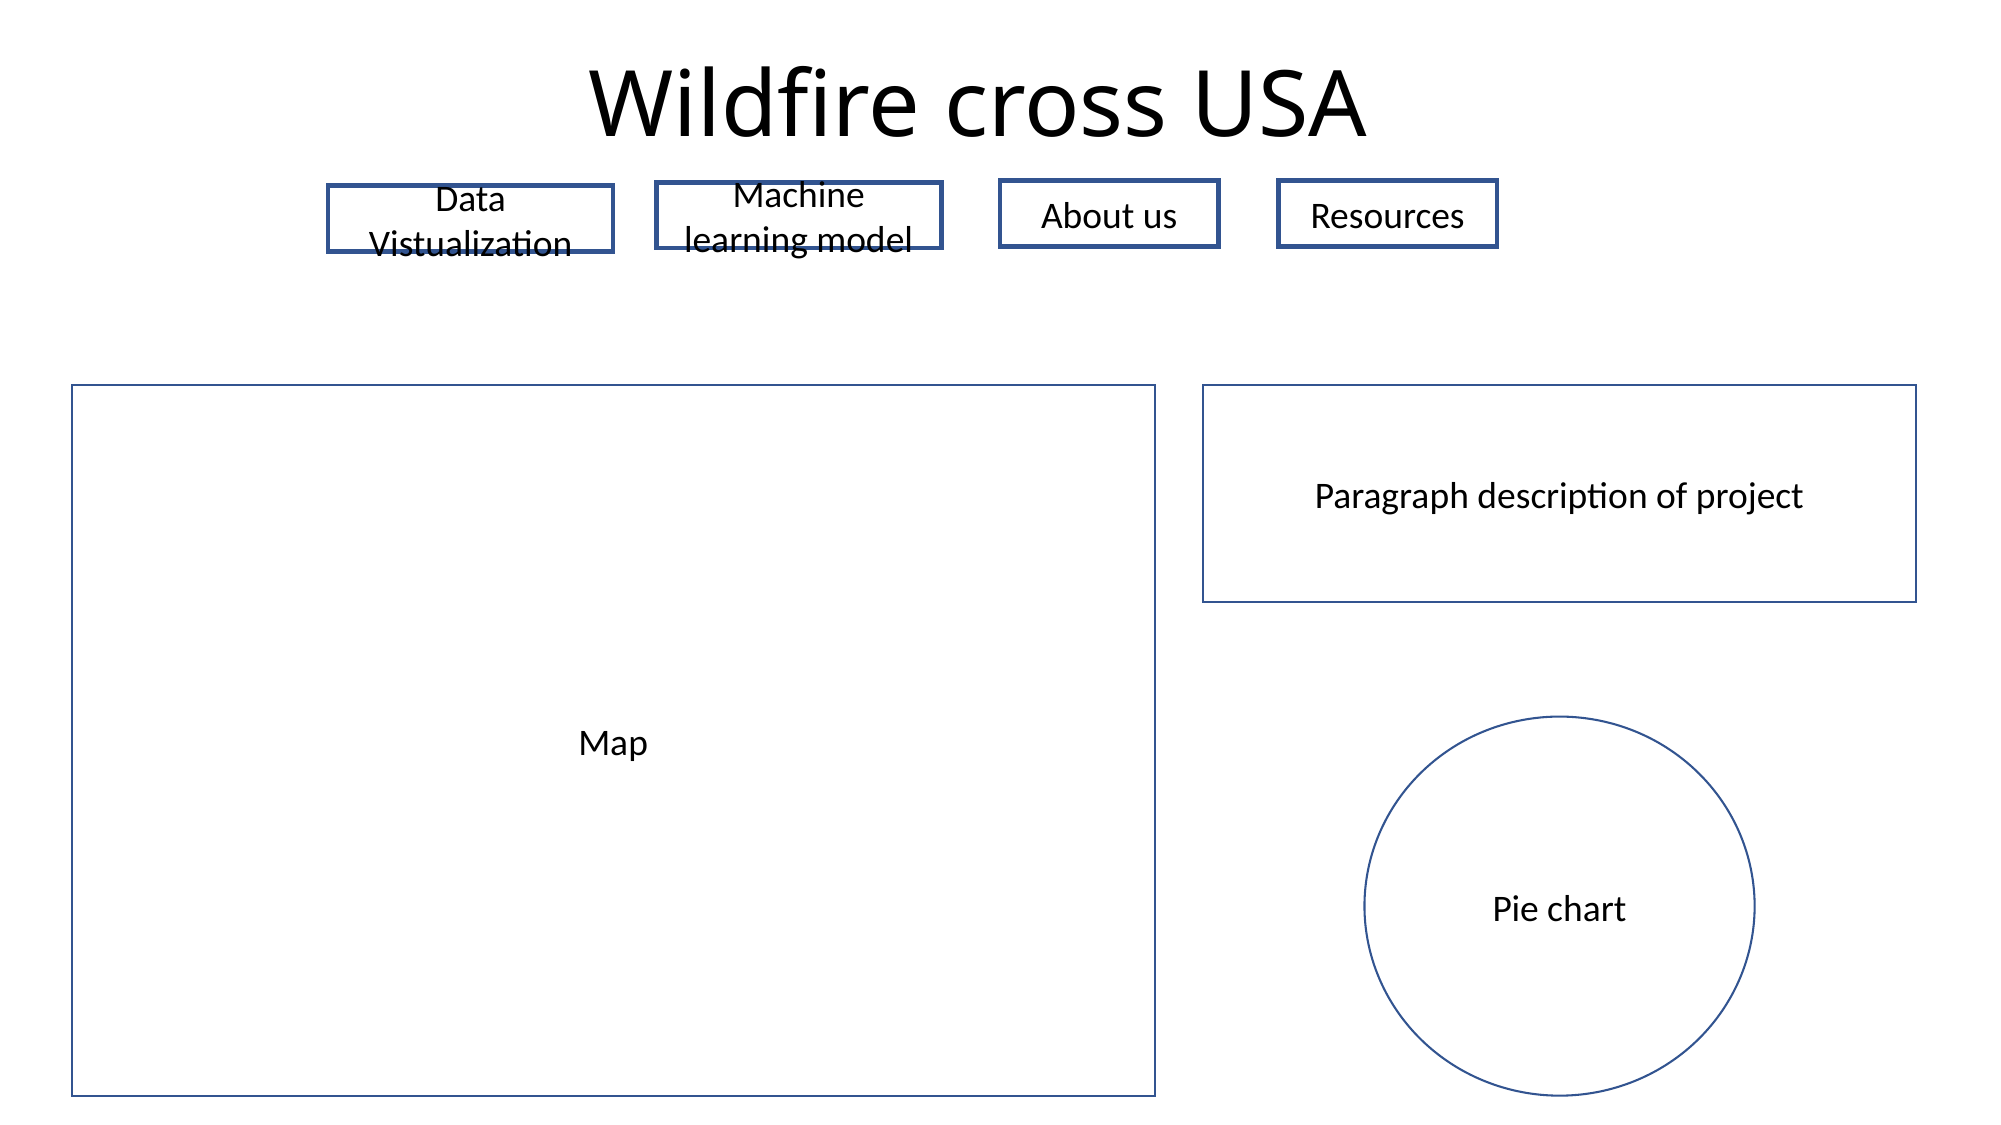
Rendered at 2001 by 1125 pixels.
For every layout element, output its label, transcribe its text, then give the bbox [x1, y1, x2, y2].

text_box About us [999, 180, 1219, 248]
text_box Resources [1278, 180, 1498, 248]
title Wildfire cross USA [24, 23, 1932, 191]
text_box Paragraph description of project [1202, 384, 1917, 603]
text_box Data Vistualization [327, 185, 614, 252]
text_box Pie chart [1363, 715, 1756, 1097]
text_box Machine learning model [655, 181, 942, 249]
text_box Map [71, 384, 1156, 1097]
